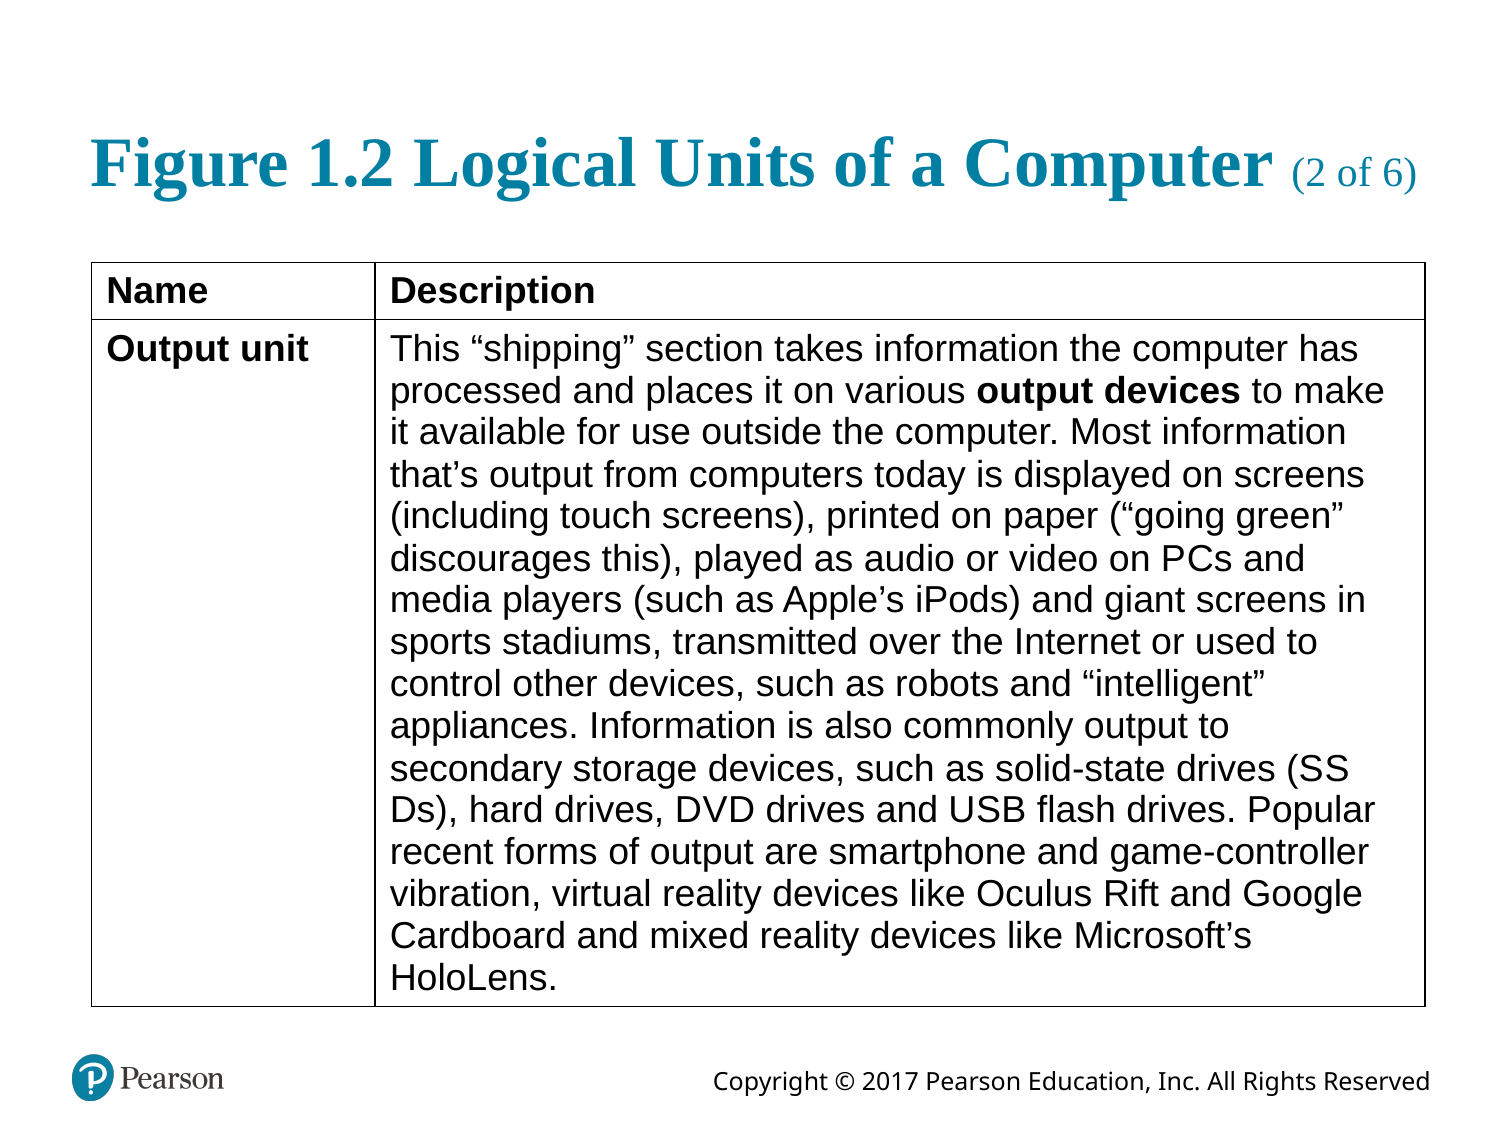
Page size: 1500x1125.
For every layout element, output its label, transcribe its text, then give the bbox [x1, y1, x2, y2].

table_header Description [376, 263, 1424, 319]
table_header Name [92, 263, 374, 319]
table_cell This “shipping” section takes information the computer has processed and places it on various output devices to make it available for use outside the computer. Most information that’s output from computers today is displayed on screens (including touch screens), printed on paper (“going green” discourages this), played as audio or video on P Cs and media players (such as Apple’s iPods) and giant screens in sports stadiums, transmitted over the Internet or used to control other devices, such as robots and “intelligent” appliances. Information is also commonly output to secondary storage devices, such as solid-state drives (S S Ds), hard drives, D V D drives and U S B flash drives. Popular recent forms of output are smartphone and game-controller vibration, virtual reality devices like Oculus Rift and Google Cardboard and mixed reality devices like Microsoft’s HoloLens. [376, 320, 1424, 1006]
picture [98, 1054, 224, 1101]
picture [72, 1087, 83, 1101]
picture [80, 1063, 106, 1088]
table_cell Output unit [92, 320, 374, 1006]
title Figure 1.2 Logical Units of a Computer (2 of 6) [75, 35, 1450, 216]
picture [72, 1054, 88, 1070]
